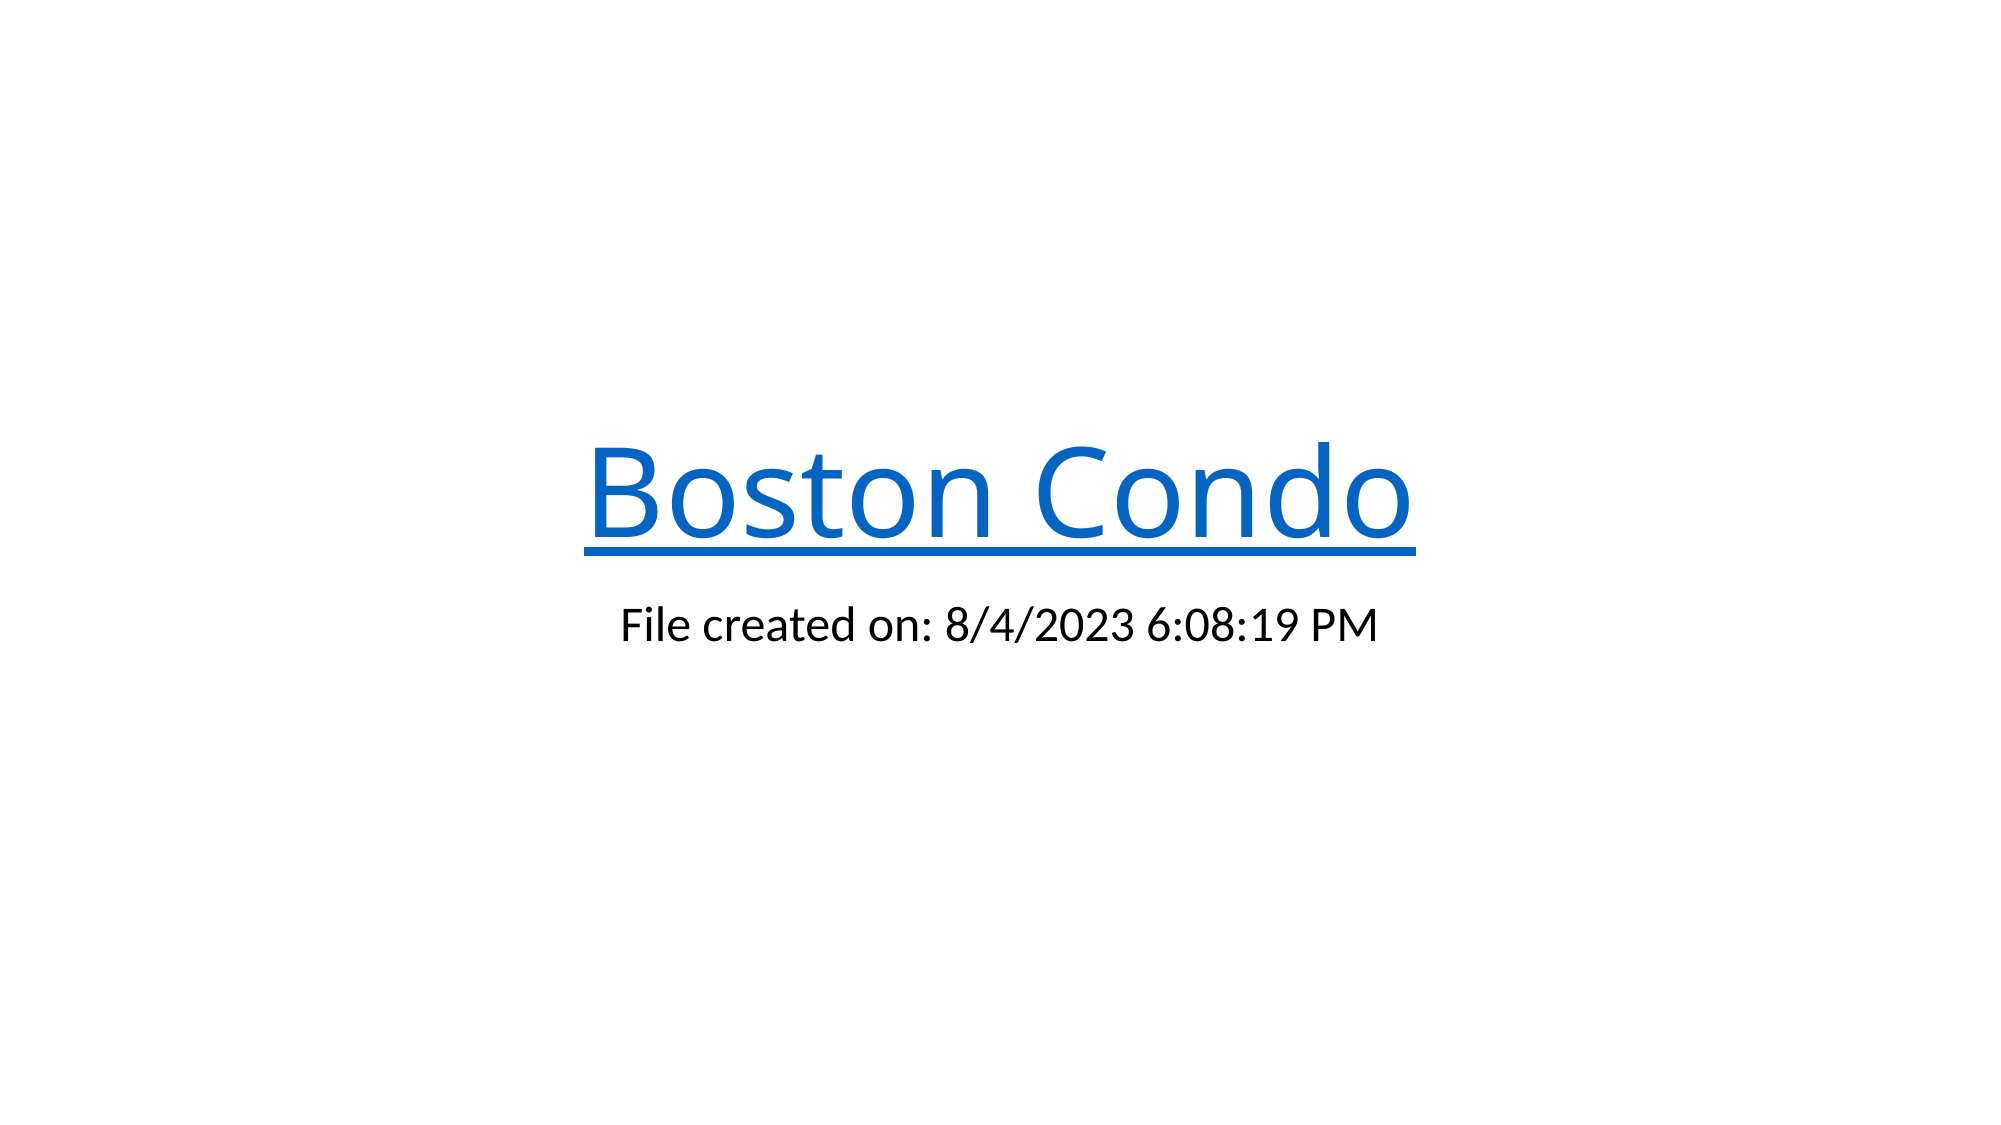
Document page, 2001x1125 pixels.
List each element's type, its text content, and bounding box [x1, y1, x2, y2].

subtitle File created on: 8/4/2023 6:08:19 PM [249, 590, 1750, 863]
title Boston Condo [249, 184, 1750, 576]
